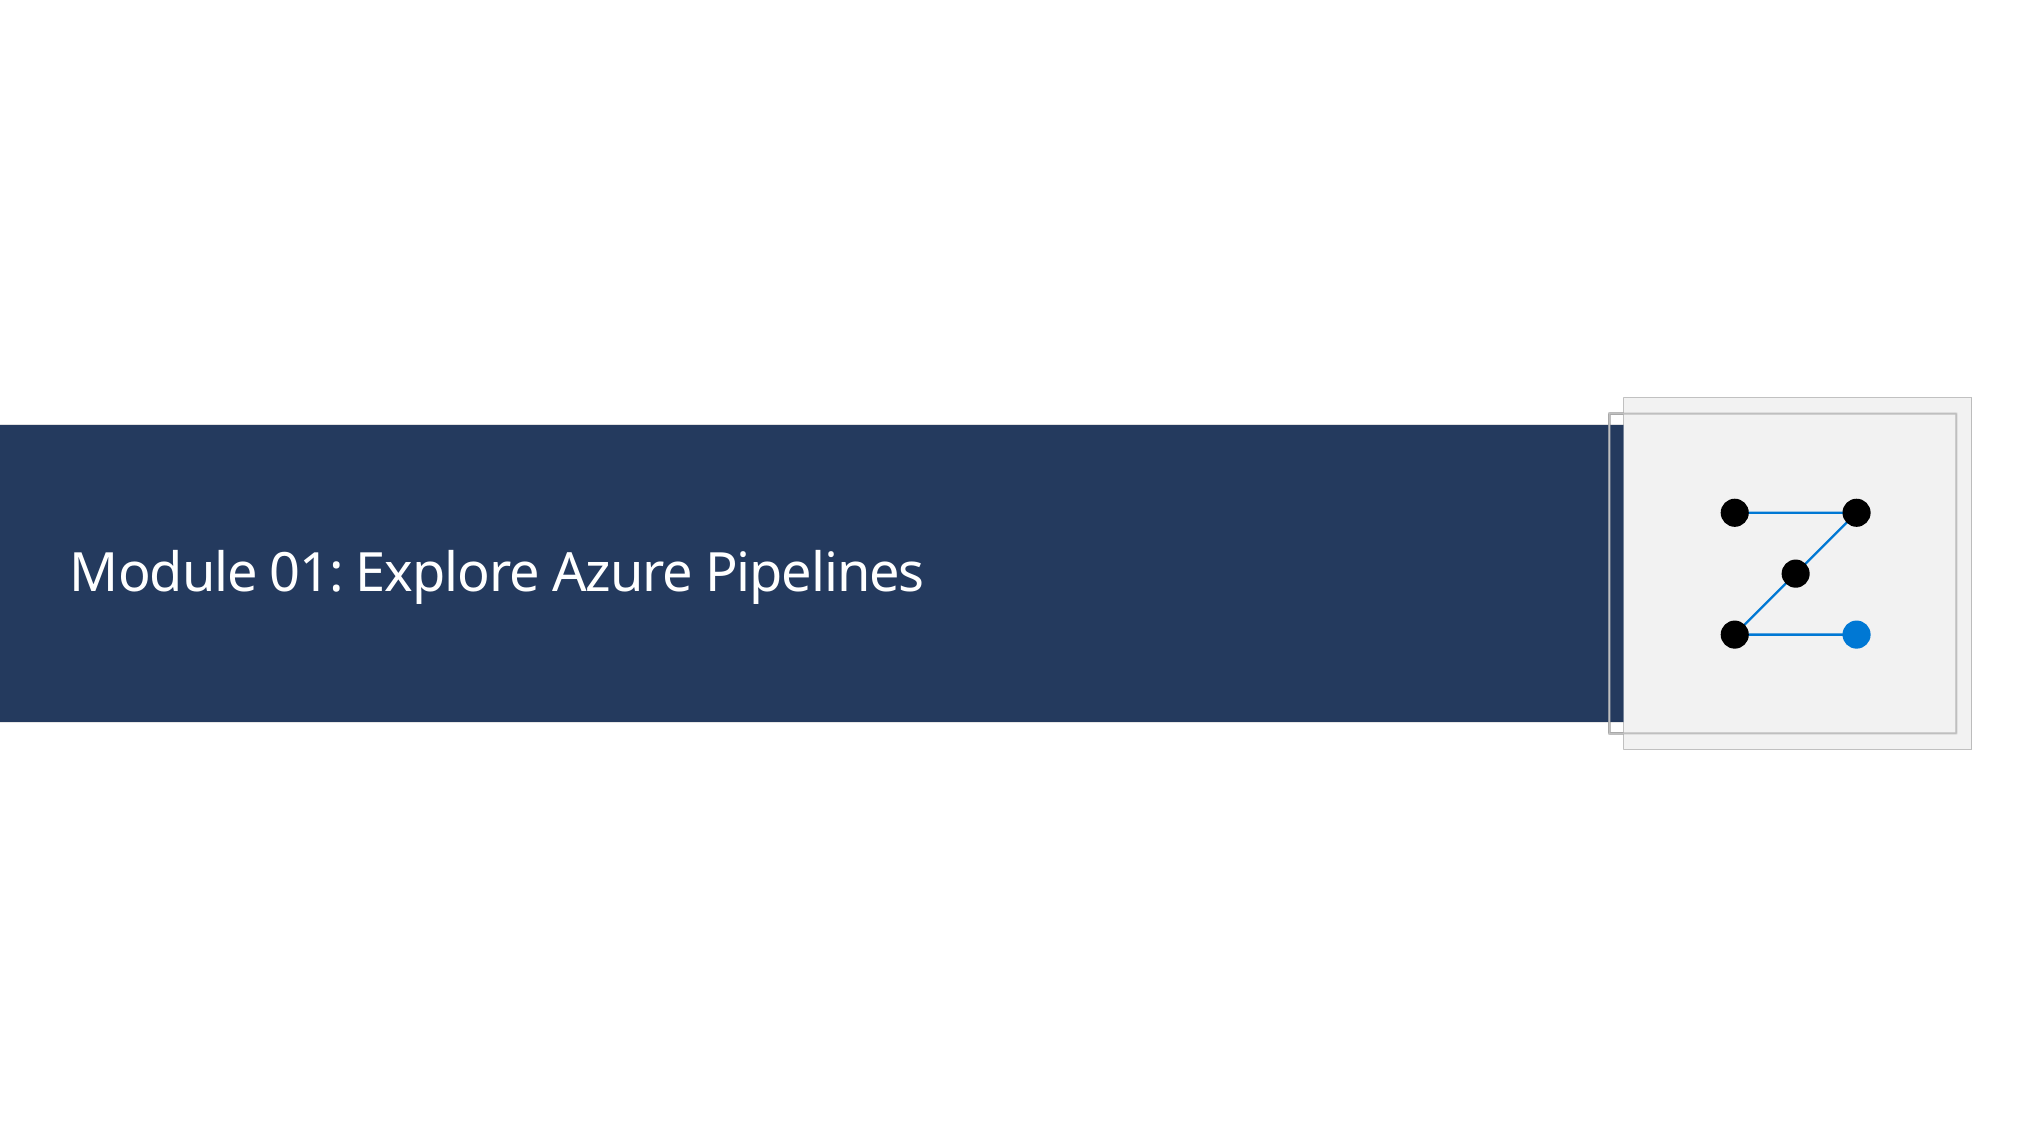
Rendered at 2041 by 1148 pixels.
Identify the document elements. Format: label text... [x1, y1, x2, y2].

title Module 01: Explore Azure Pipelines [70, 544, 1558, 604]
picture [0, 0, 2041, 1148]
